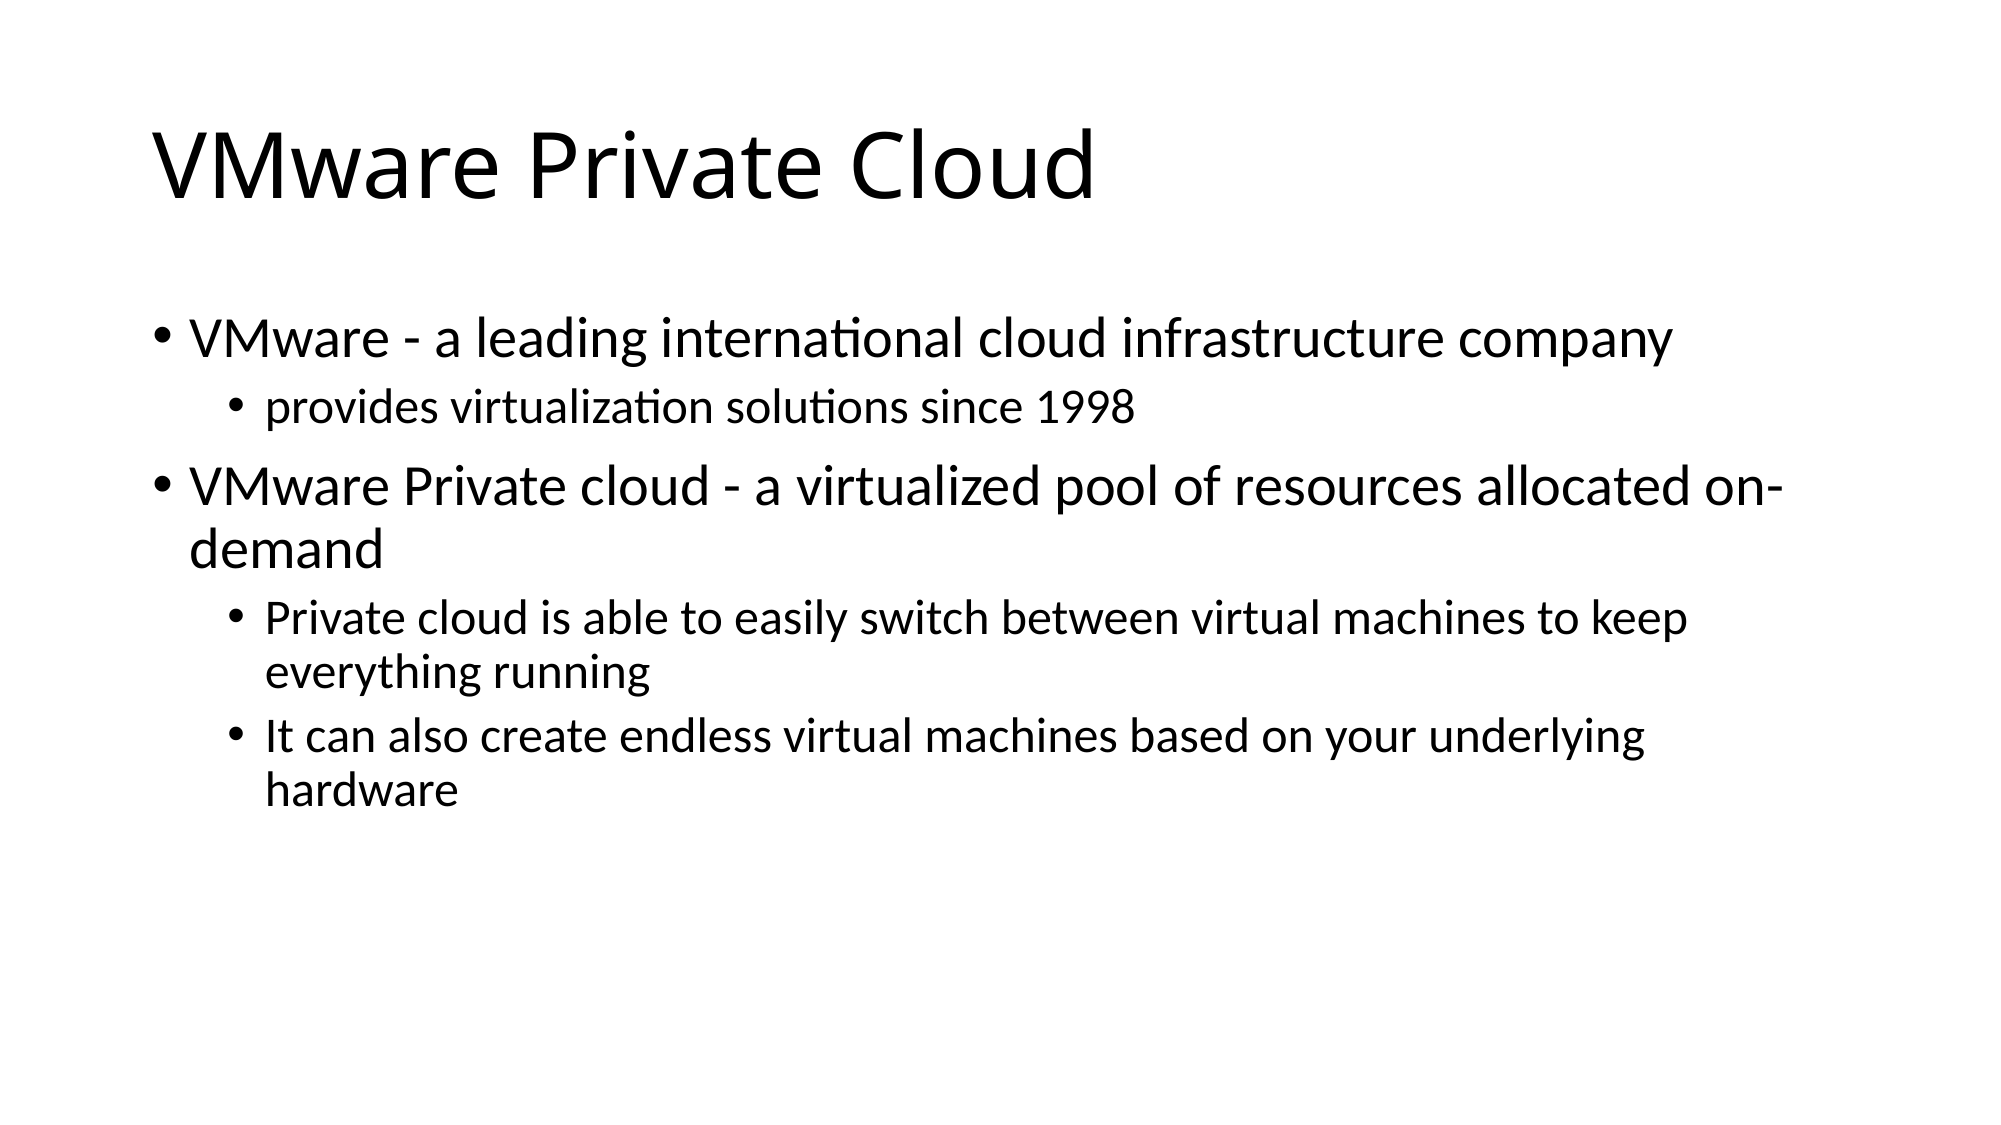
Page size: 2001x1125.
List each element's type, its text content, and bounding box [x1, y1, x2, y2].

title VMware Private Cloud [137, 59, 1863, 278]
list VMware - a leading international cloud infrastructure company provides virtualization solutions since 1998 VMware Private cloud - a virtualized pool of resources allocated on-demand Private cloud is able to easily switch between virtual machines to keep everything running It can also create endless virtual machines based on your underlying hardware [137, 299, 1863, 1014]
